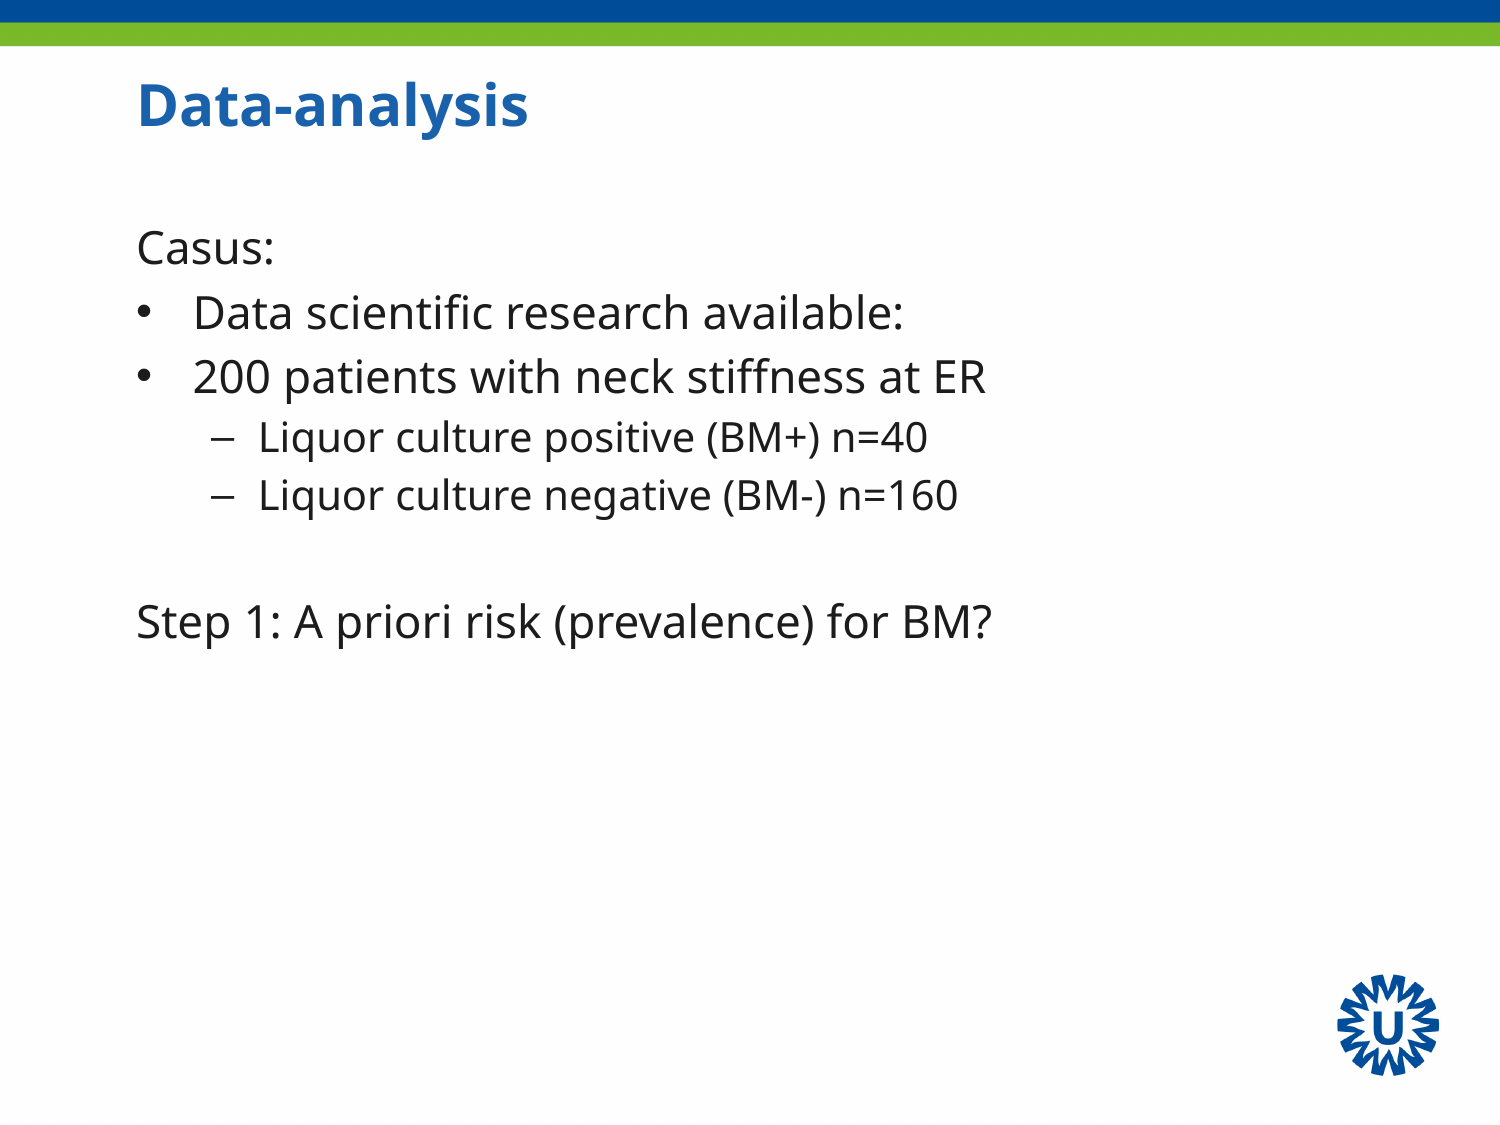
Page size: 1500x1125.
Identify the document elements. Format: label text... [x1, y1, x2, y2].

picture [0, 0, 1500, 1125]
title Data-analysis [121, 60, 1359, 195]
list Casus: Data scientific research available: 200 patients with neck stiffness at ER Liquor culture positive (BM+) n=40 Liquor culture negative (BM-) n=160 Step 1: A priori risk (prevalence) for BM? [121, 211, 1359, 907]
